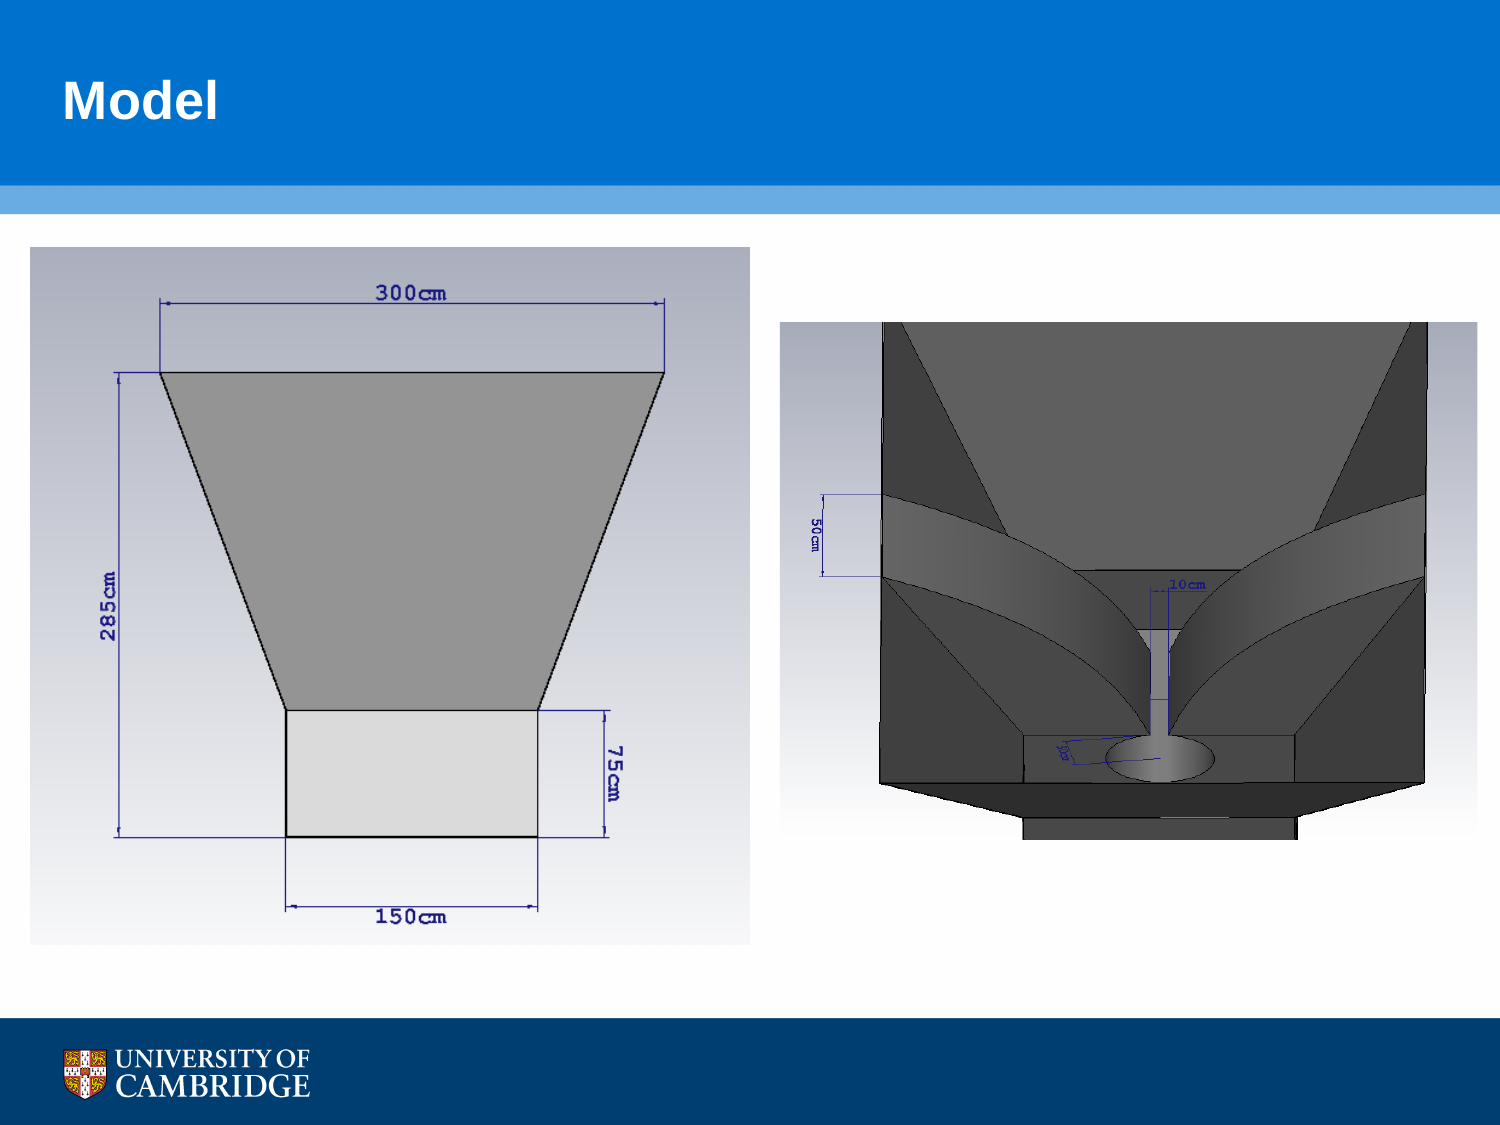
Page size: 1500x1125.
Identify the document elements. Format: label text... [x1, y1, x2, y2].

title Model [63, 65, 1437, 135]
picture [0, 0, 1500, 1125]
